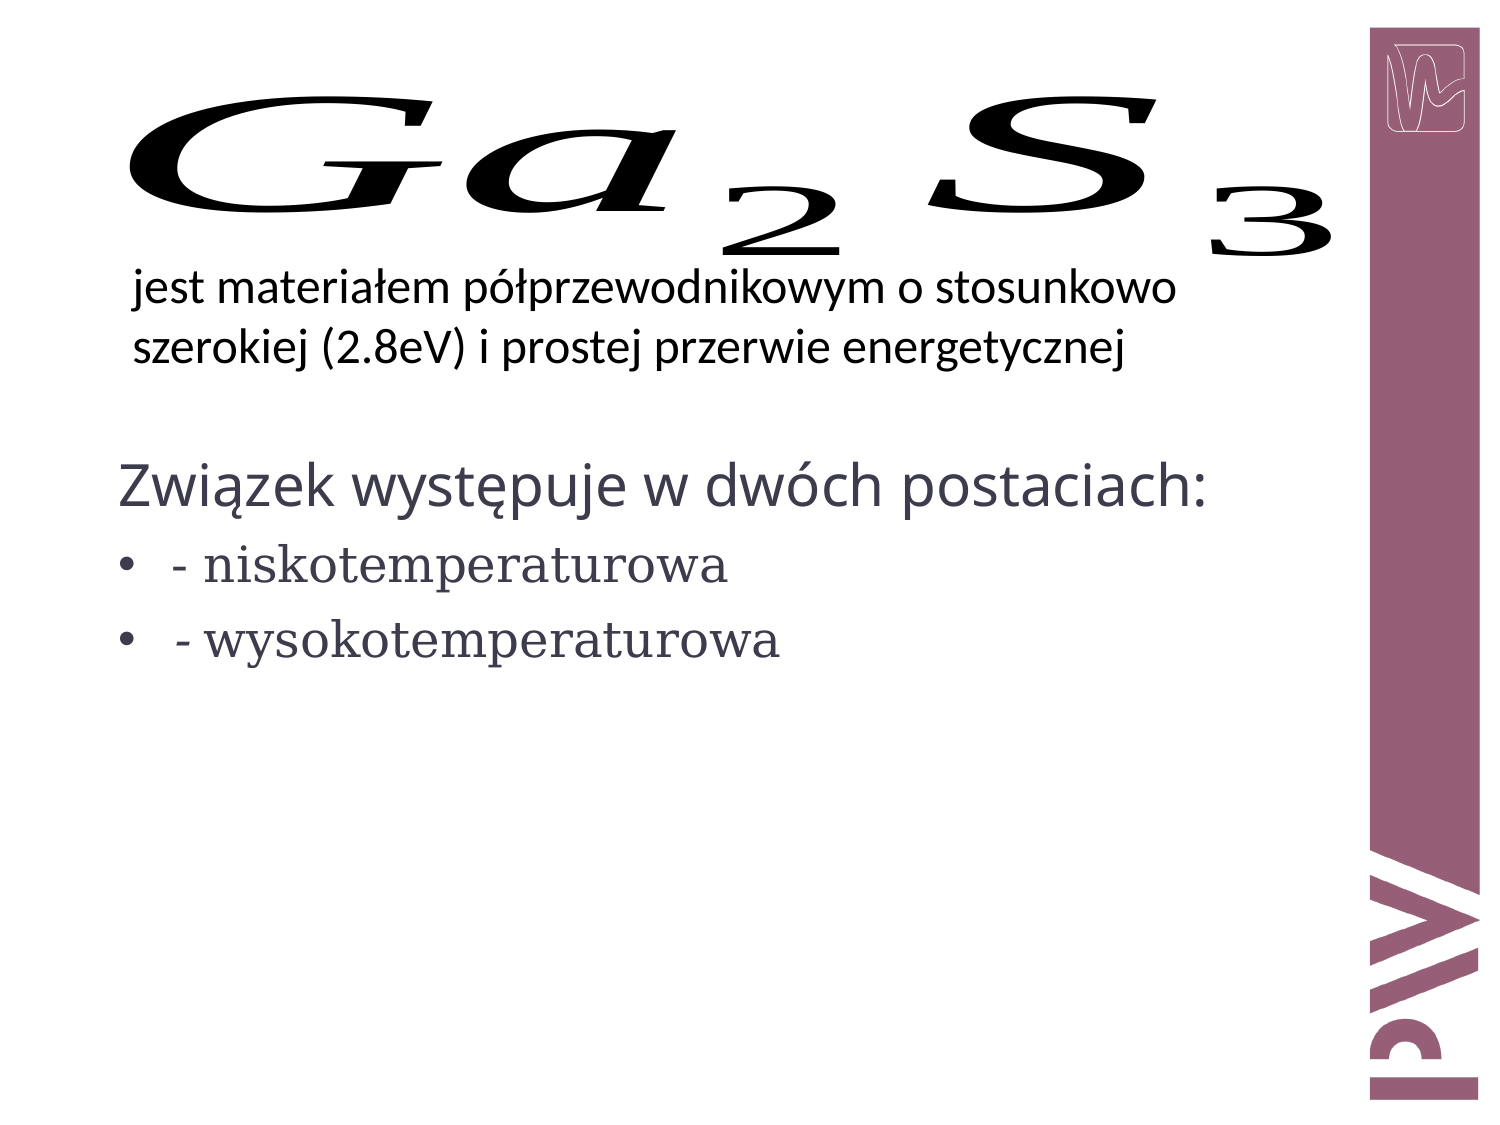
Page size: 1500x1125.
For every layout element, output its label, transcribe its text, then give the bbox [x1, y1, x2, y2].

picture [1369, 0, 1500, 1125]
text_box jest materiałem półprzewodnikowym o stosunkowo szerokiej (2.8eV) i prostej przerwie energetycznej [117, 245, 1298, 381]
